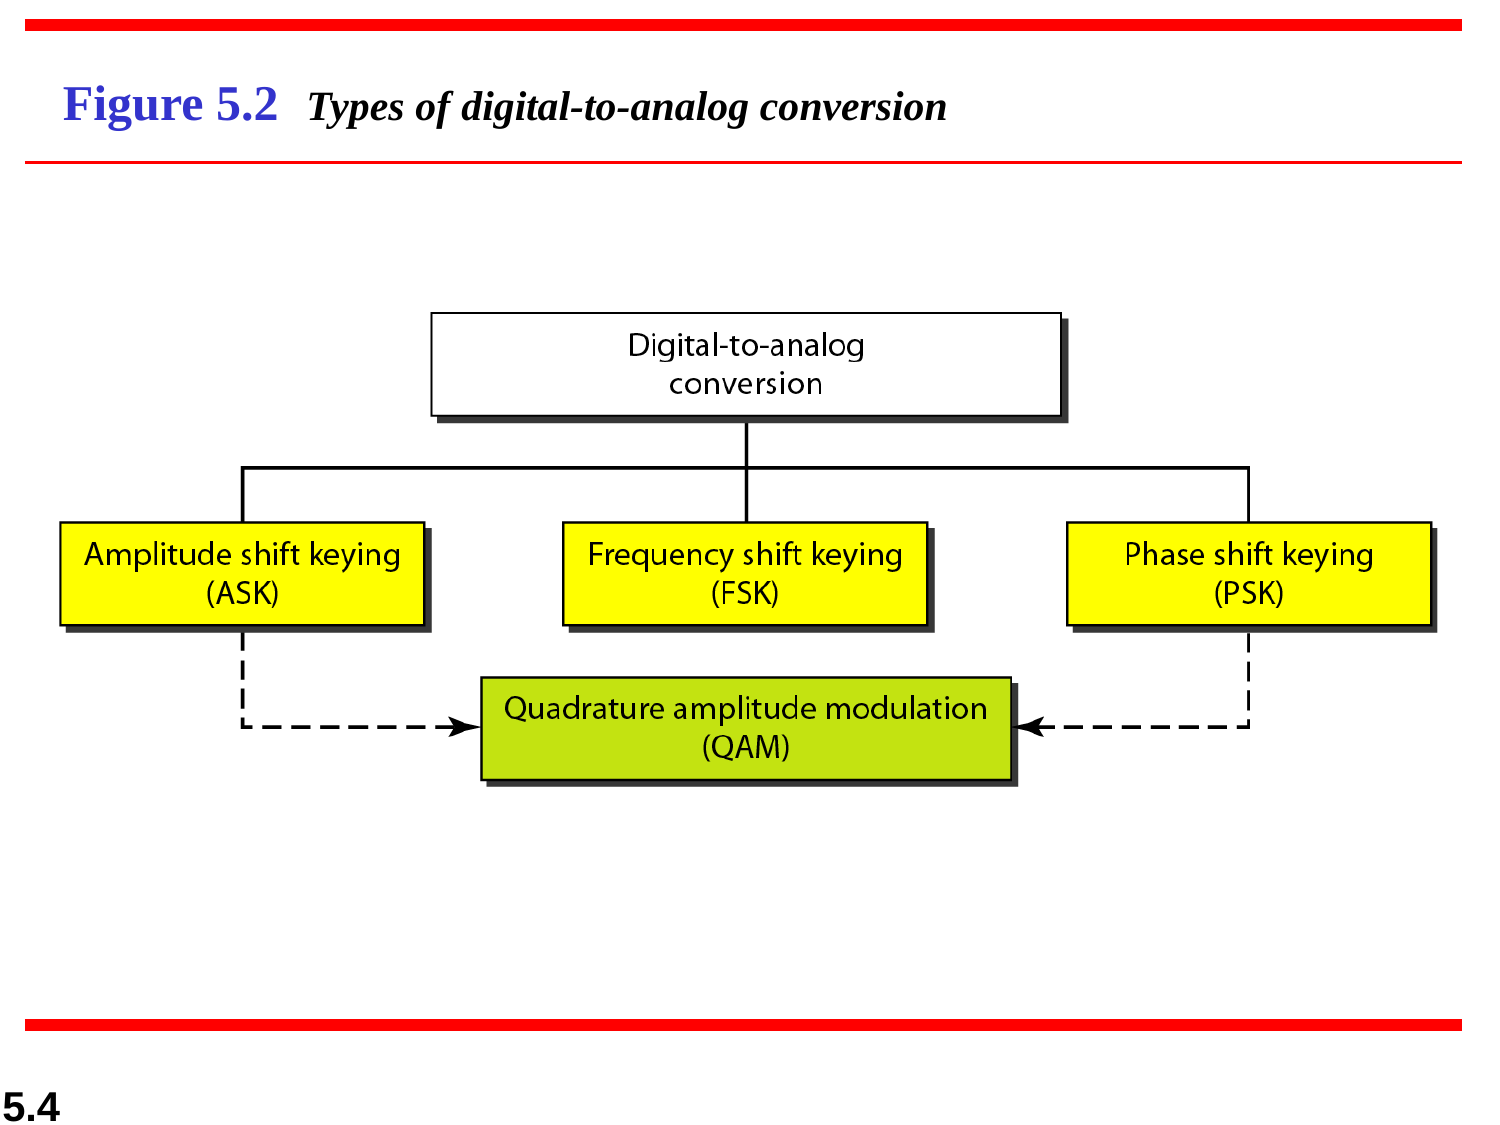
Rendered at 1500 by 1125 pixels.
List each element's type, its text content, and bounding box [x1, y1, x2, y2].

text_box 5.4 [0, 1081, 65, 1125]
title Figure 5.2 Types of digital-to-analog conversion [60, 67, 950, 258]
text_box [59, 312, 1438, 787]
